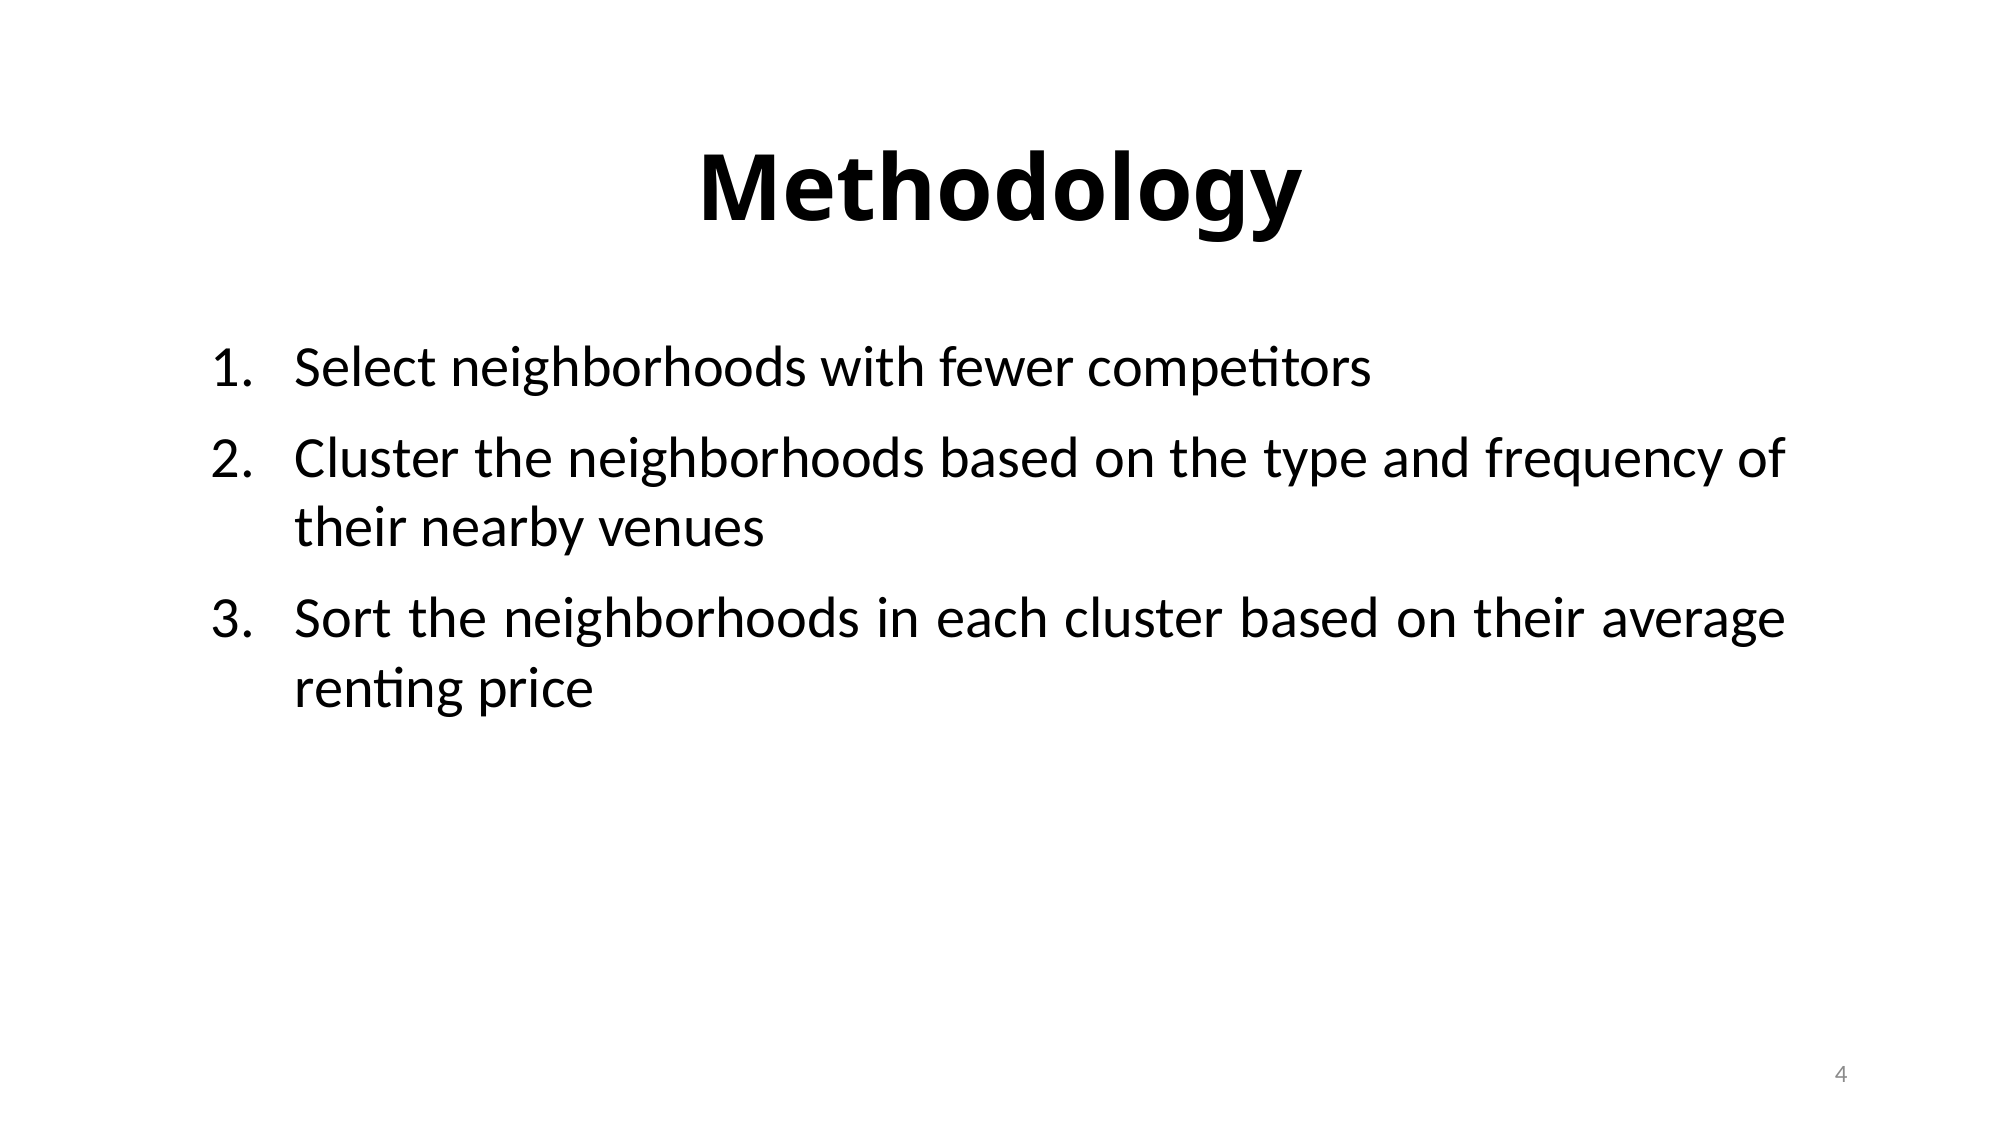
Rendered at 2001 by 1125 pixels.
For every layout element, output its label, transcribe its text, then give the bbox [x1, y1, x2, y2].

title Methodology [137, 82, 1863, 300]
slide_number 4 [1412, 1042, 1863, 1103]
list Select neighborhoods with fewer competitors Cluster the neighborhoods based on the type and frequency of their nearby venues Sort the neighborhoods in each cluster based on their average renting price [195, 320, 1803, 951]
